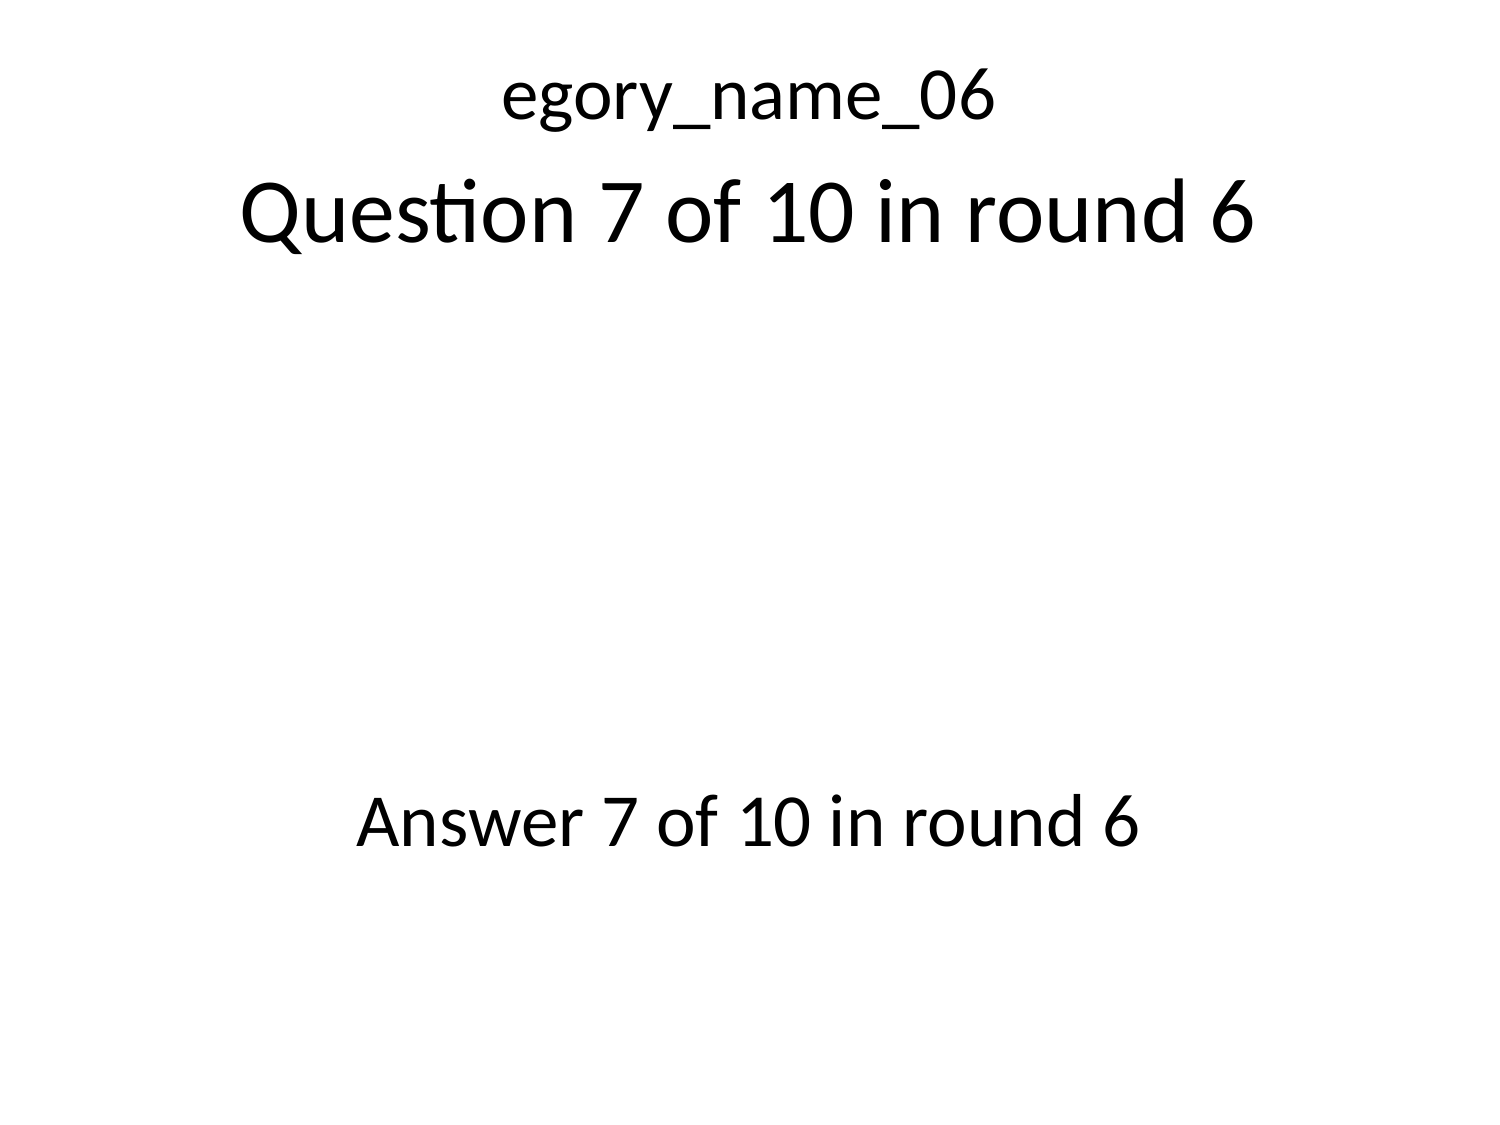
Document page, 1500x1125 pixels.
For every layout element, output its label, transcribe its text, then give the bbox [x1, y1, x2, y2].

text_box Question 7 of 10 in round 6 [35, 143, 1463, 764]
text_box Answer 7 of 10 in round 6 [35, 764, 1463, 921]
text_box egory_name_06 [35, 37, 1463, 143]
